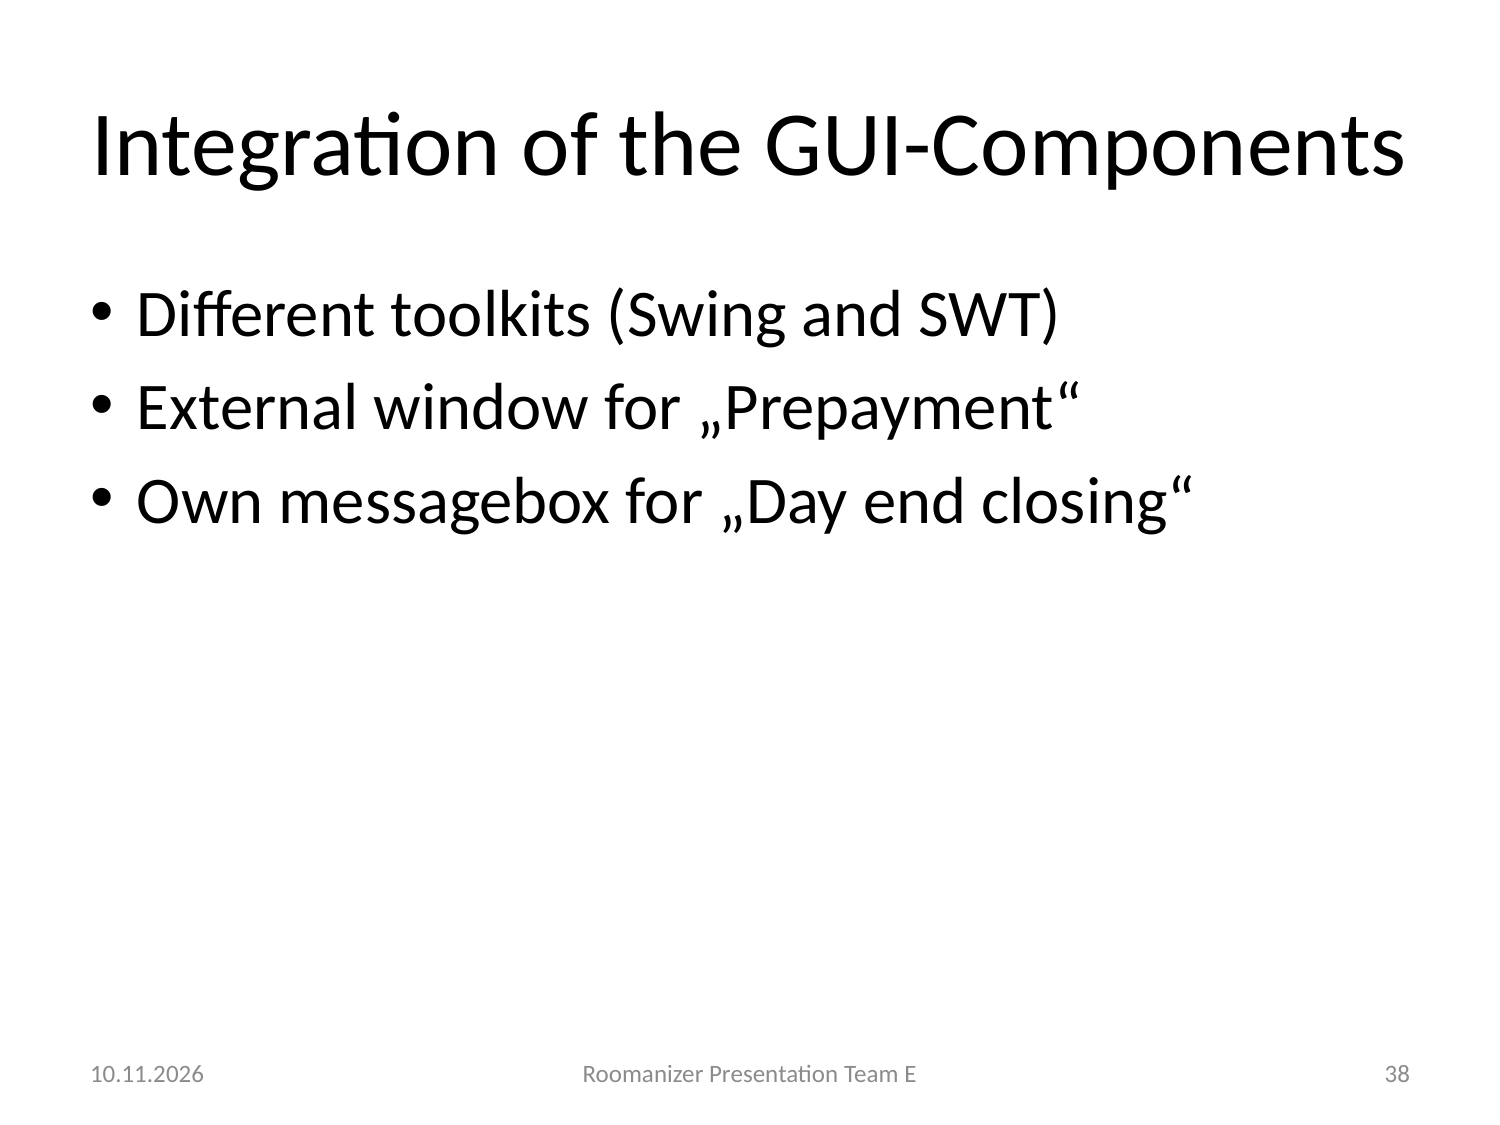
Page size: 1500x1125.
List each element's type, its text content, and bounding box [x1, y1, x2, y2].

slide_number 38 [1074, 1042, 1425, 1103]
footer Roomanizer Presentation Team E [512, 1042, 988, 1103]
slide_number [75, 1042, 425, 1103]
title Integration of the GUI-Components [75, 45, 1425, 233]
list Different toolkits (Swing and SWT) External window for „Prepayment“ Own messagebox for „Day end closing“ [75, 262, 1425, 1005]
